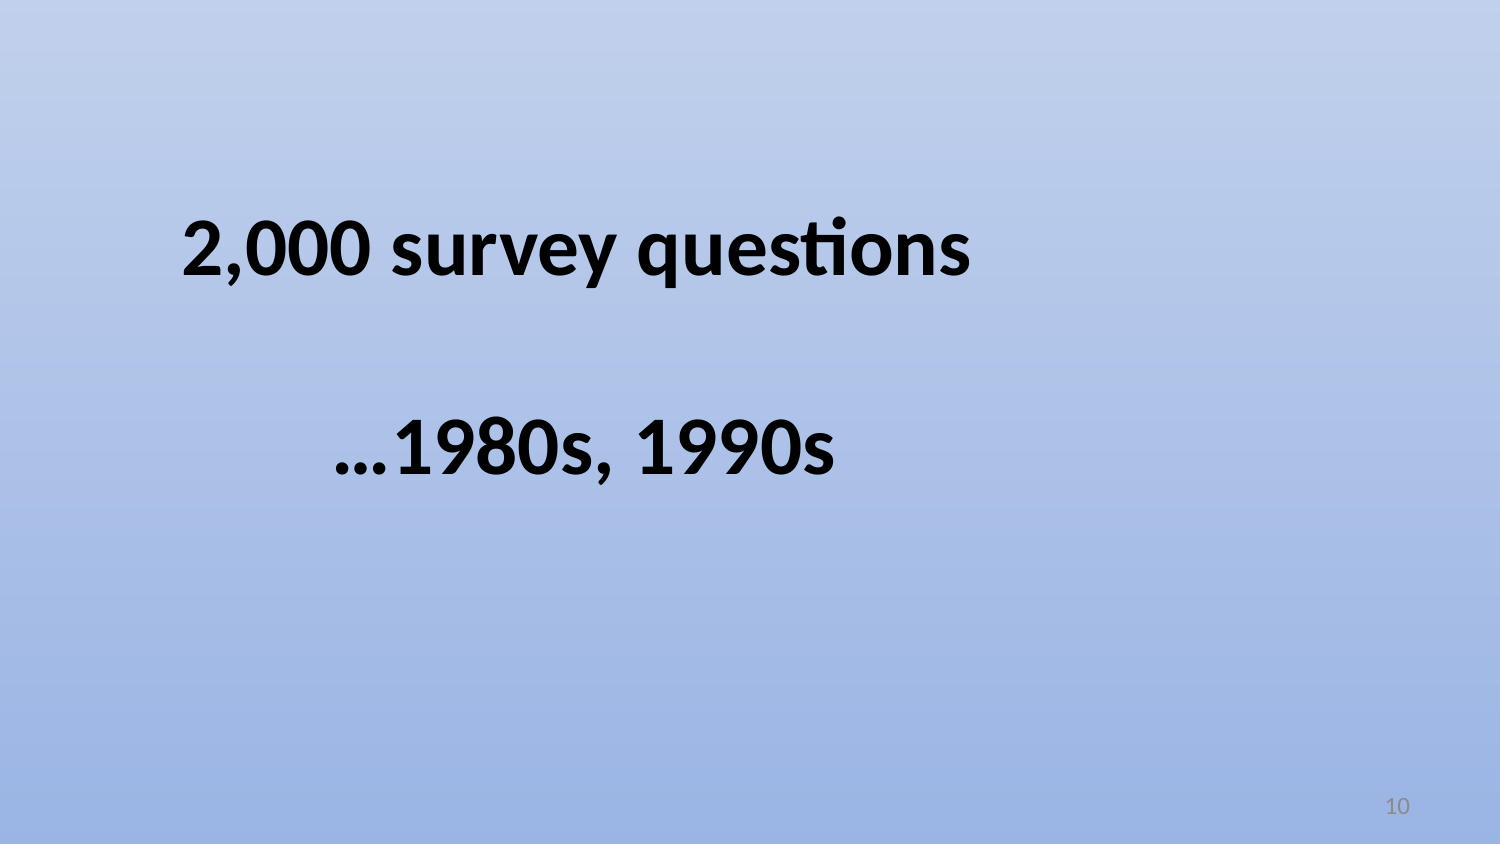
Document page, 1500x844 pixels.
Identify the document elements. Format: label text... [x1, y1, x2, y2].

text_box 2,000 survey questions …1980s, 1990s [167, 184, 988, 500]
slide_number 10 [1074, 782, 1425, 827]
